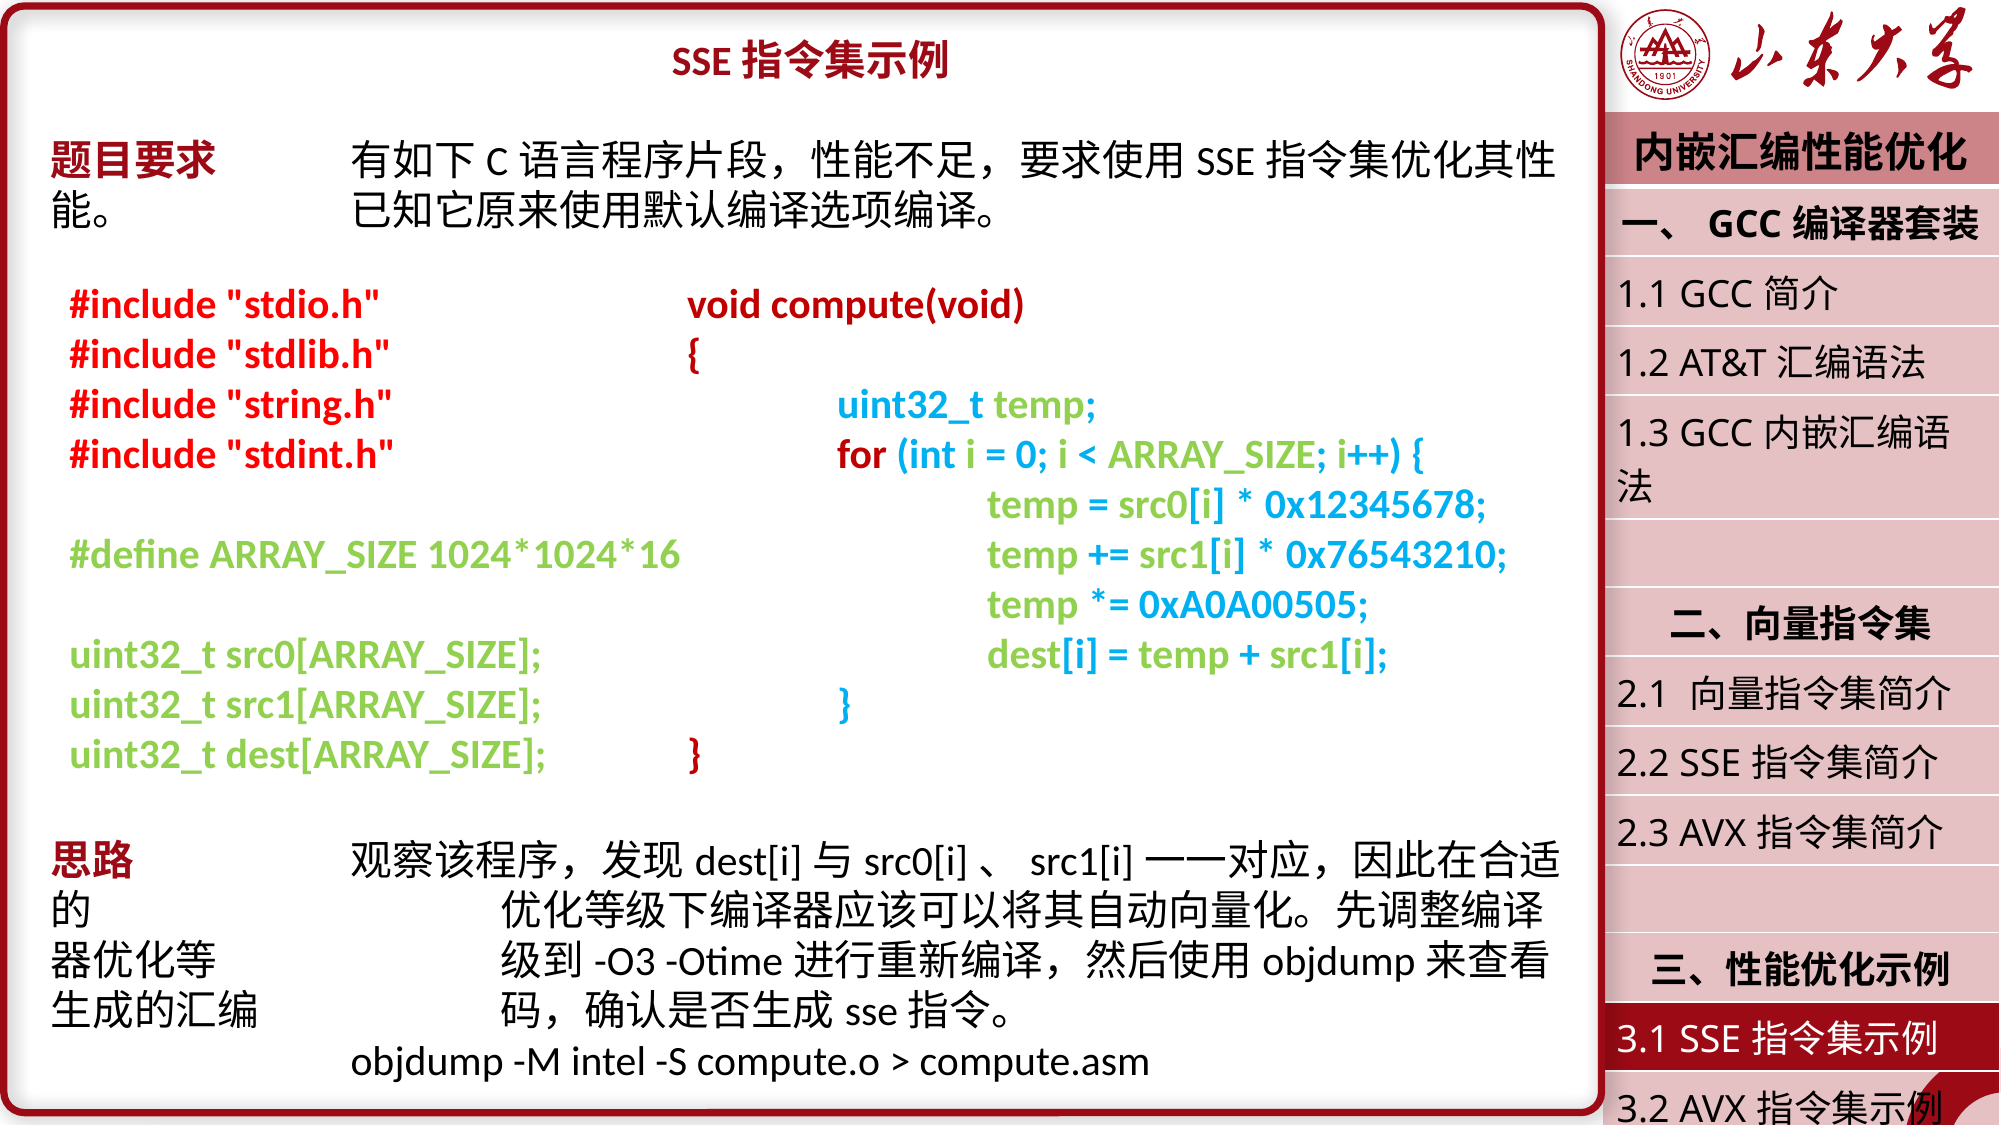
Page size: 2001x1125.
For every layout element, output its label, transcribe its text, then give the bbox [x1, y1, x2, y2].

table_cell 二、向量指令集 [1619, 588, 1999, 655]
table_header 内嵌汇编性能优化 [1618, 112, 1999, 184]
table_cell 3.2 AVX指令集示例 [1603, 1072, 1999, 1125]
table_cell 1.2 AT&T汇编语法 [1618, 327, 1999, 394]
table_cell [1619, 866, 1999, 932]
table_cell [1619, 520, 1999, 586]
text_box [2, 4, 1603, 1114]
text_box #include "stdio.h" #include "stdlib.h" #include "string.h" #include "stdint.h" #define ARRAY_SIZE 1024*1024*16 uint32_t src0[ARRAY_SIZE]; uint32_t src1[ARRAY_SIZE]; uint32_t dest[ARRAY_SIZE]; [54, 269, 701, 798]
table_cell 2.1 向量指令集简介 [1619, 657, 1999, 725]
table_cell 1.1 GCC简介 [1618, 257, 1999, 325]
table_cell 2.3 AVX指令集简介 [1619, 796, 1999, 864]
table_cell 1.3 GCC内嵌汇编语法 [1618, 396, 1999, 518]
table_cell 三、性能优化示例 [1619, 933, 1999, 1001]
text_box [1620, 5, 1977, 100]
table_cell 3.1 SSE指令集示例 [1619, 1003, 1999, 1070]
text_box void compute(void) { uint32_t temp; for (int i = 0; i < ARRAY_SIZE; i++) { temp = src0[i] * 0x12345678; temp += src1[i] * 0x76543210; temp *= 0xA0A00505; dest[i] = temp + src1[i]; } } [701, 269, 1602, 798]
table_cell 2.2 SSE指令集简介 [1619, 727, 1999, 794]
text_box SSE指令集示例 题目要求 有如下C语言程序片段，性能不足，要求使用SSE指令集优化其性能。 已知它原来使用默认编译选项编译。 思路 观察该程序，发现dest[i]与src0[i]、src1[i]一一对应，因此在合适的 优化等级下编译器应该可以将其自动向量化。先调整编译器优化等 级到-O3 -Otime进行重新编译，然后使用objdump来查看生成的汇编 码，确认是否生成sse指令。 objdump -M intel -S compute.o > compute.asm [35, 26, 1587, 1092]
table_cell 一、GCC编译器套装 [1618, 189, 1999, 255]
